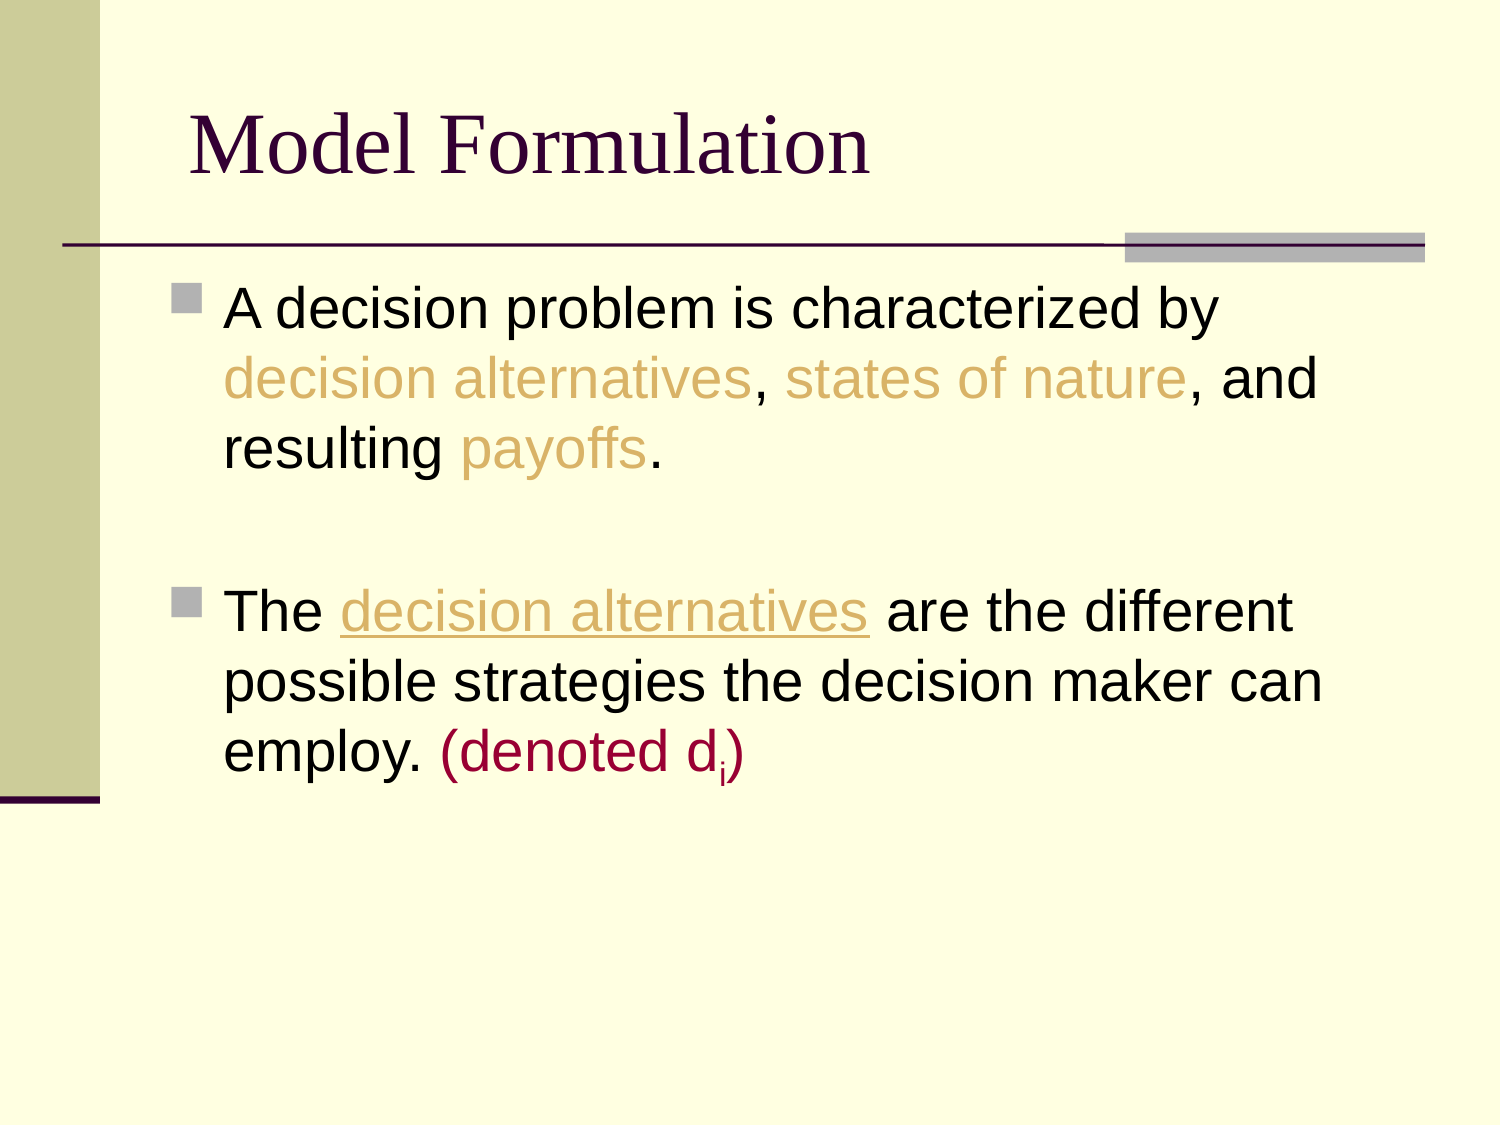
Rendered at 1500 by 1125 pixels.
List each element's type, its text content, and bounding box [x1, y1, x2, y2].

title Model Formulation [173, 59, 1401, 217]
list A decision problem is characterized by decision alternatives, states of nature, and resulting payoffs. The decision alternatives are the different possible strategies the decision maker can employ. (denoted di) [151, 262, 1376, 976]
